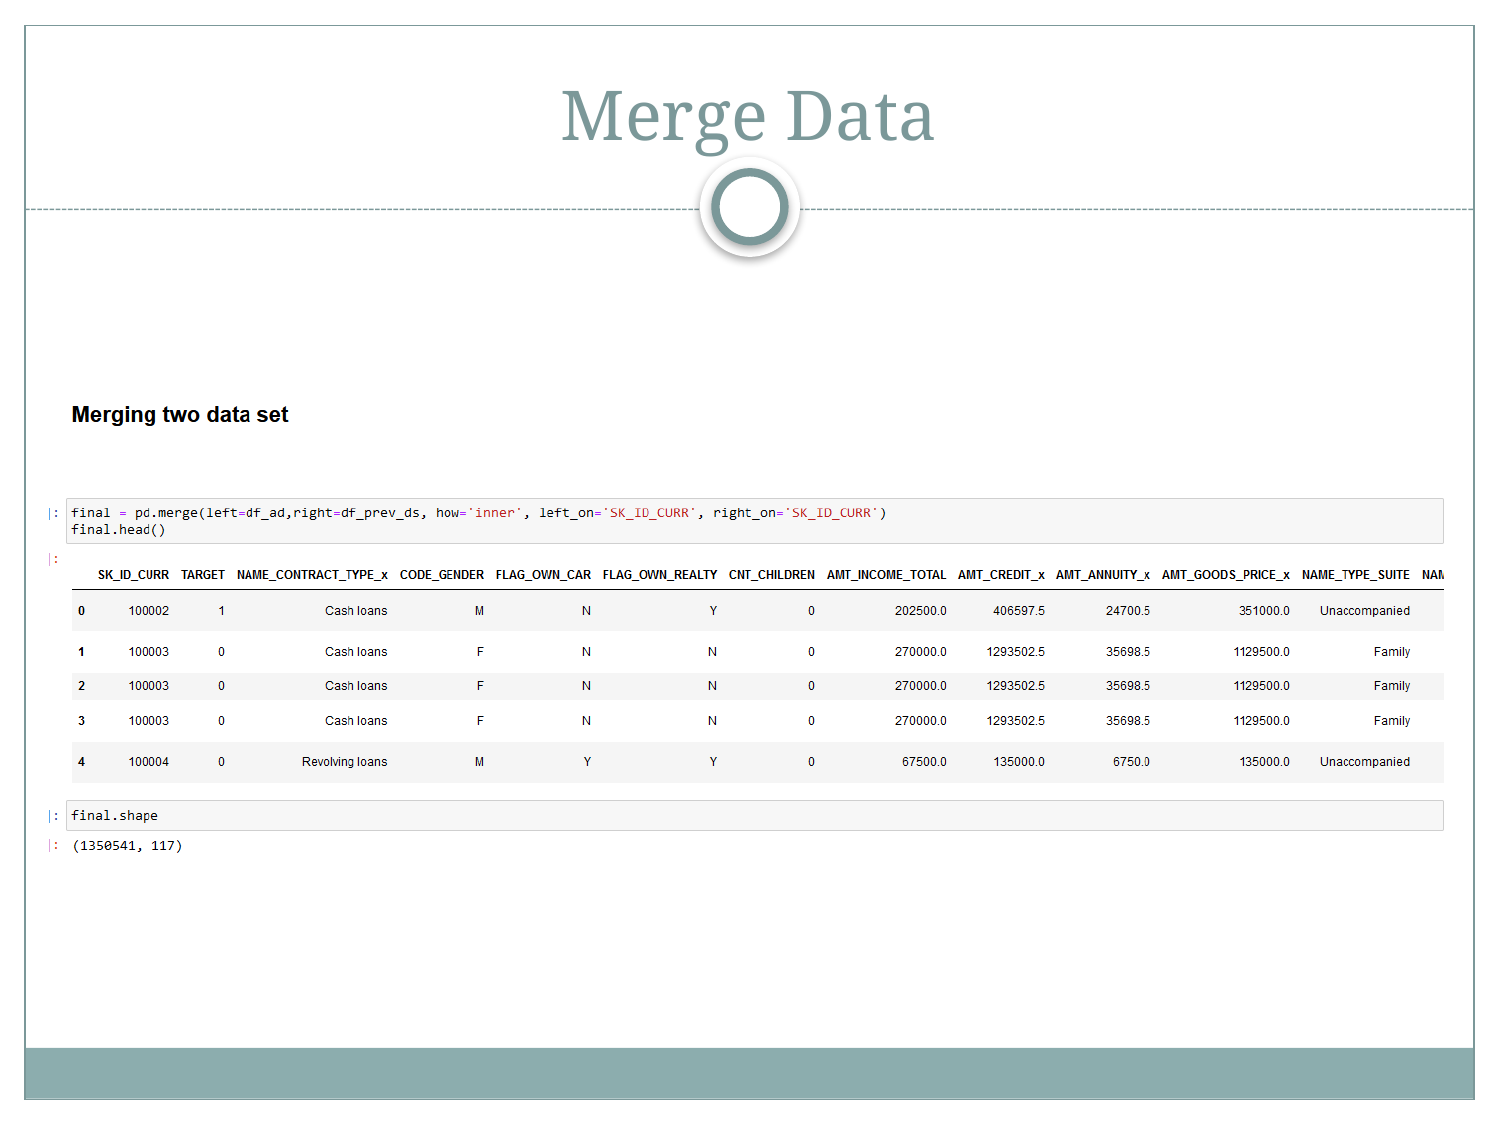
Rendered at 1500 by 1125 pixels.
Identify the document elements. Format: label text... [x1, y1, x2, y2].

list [49, 392, 1445, 859]
title Merge Data [49, 37, 1450, 162]
